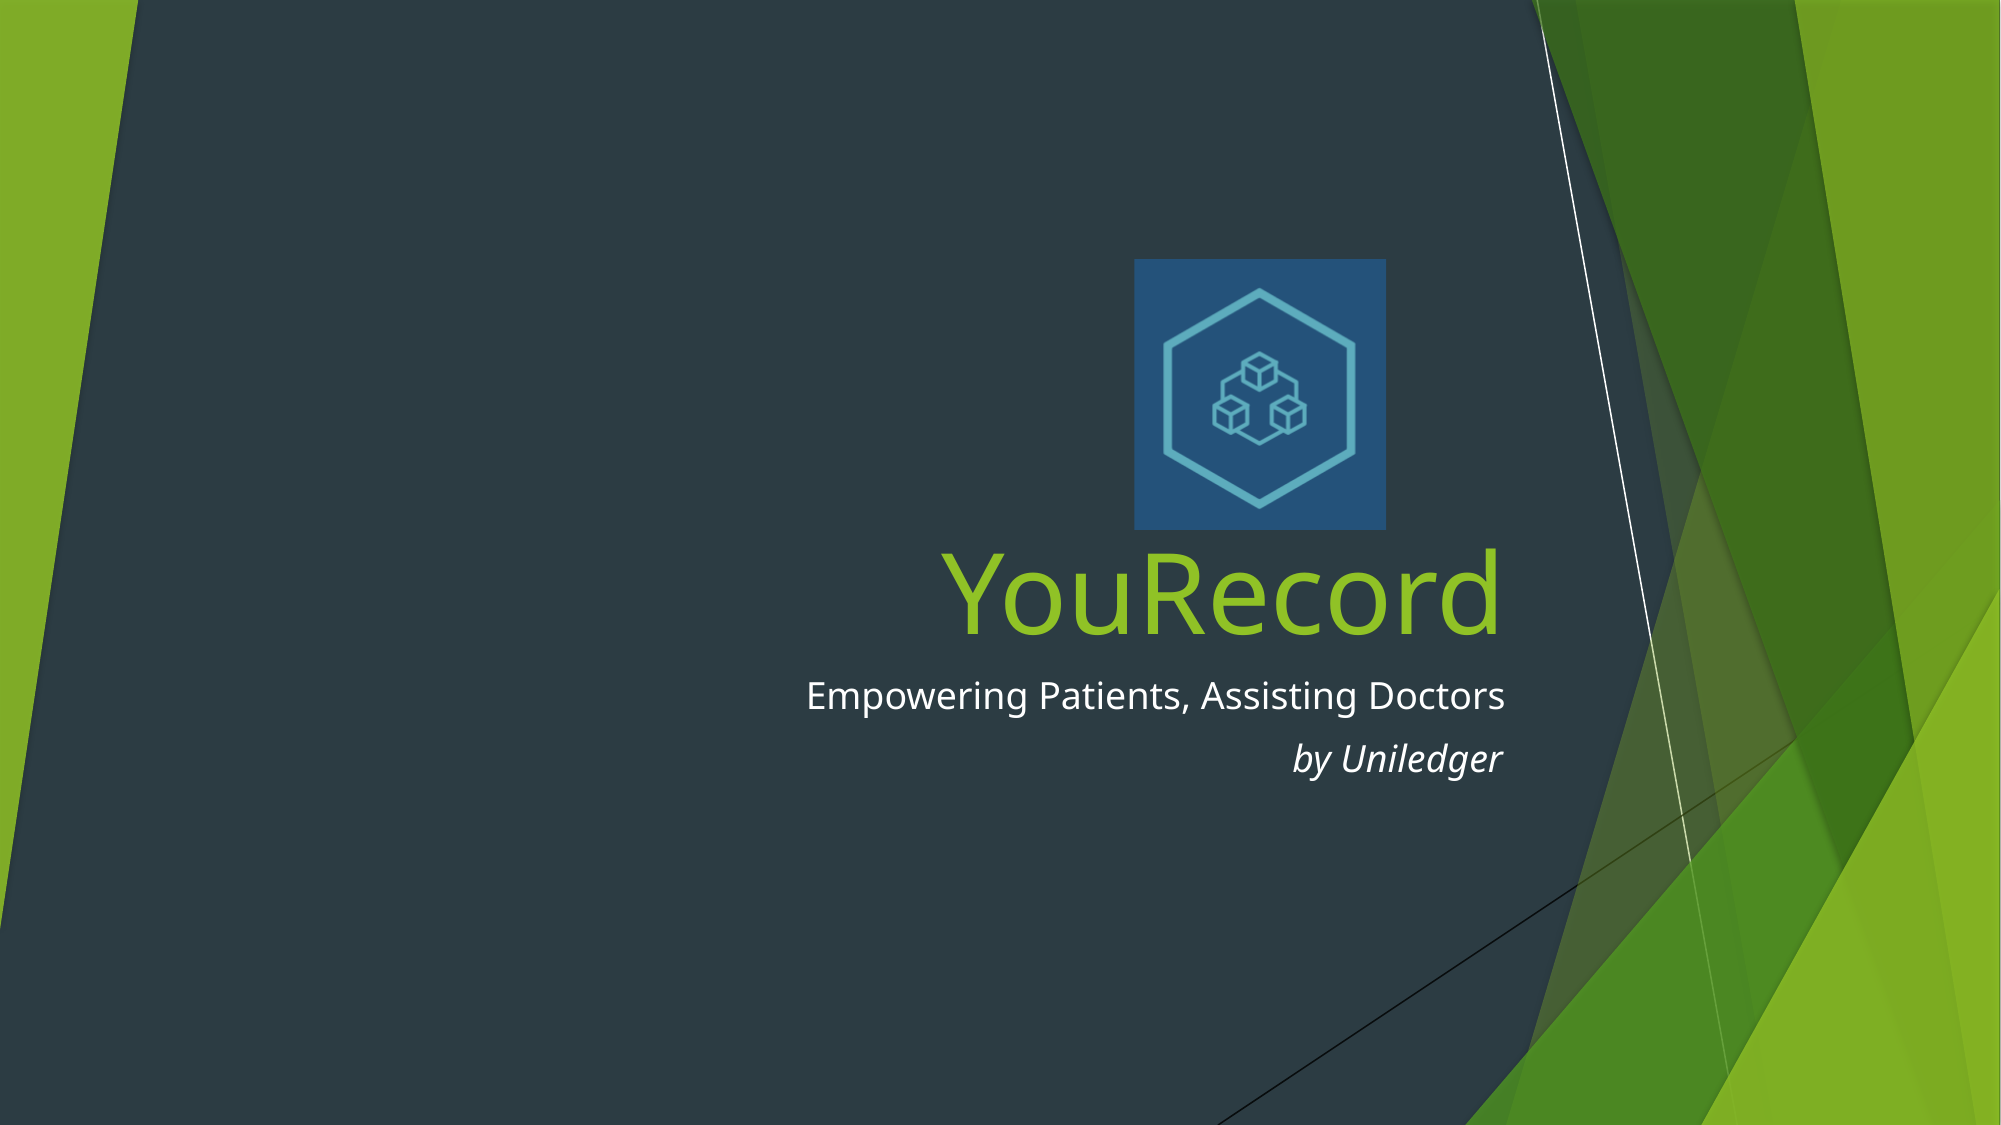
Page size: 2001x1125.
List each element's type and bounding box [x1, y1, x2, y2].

picture [1133, 258, 1387, 530]
text_box [0, 0, 2000, 1125]
